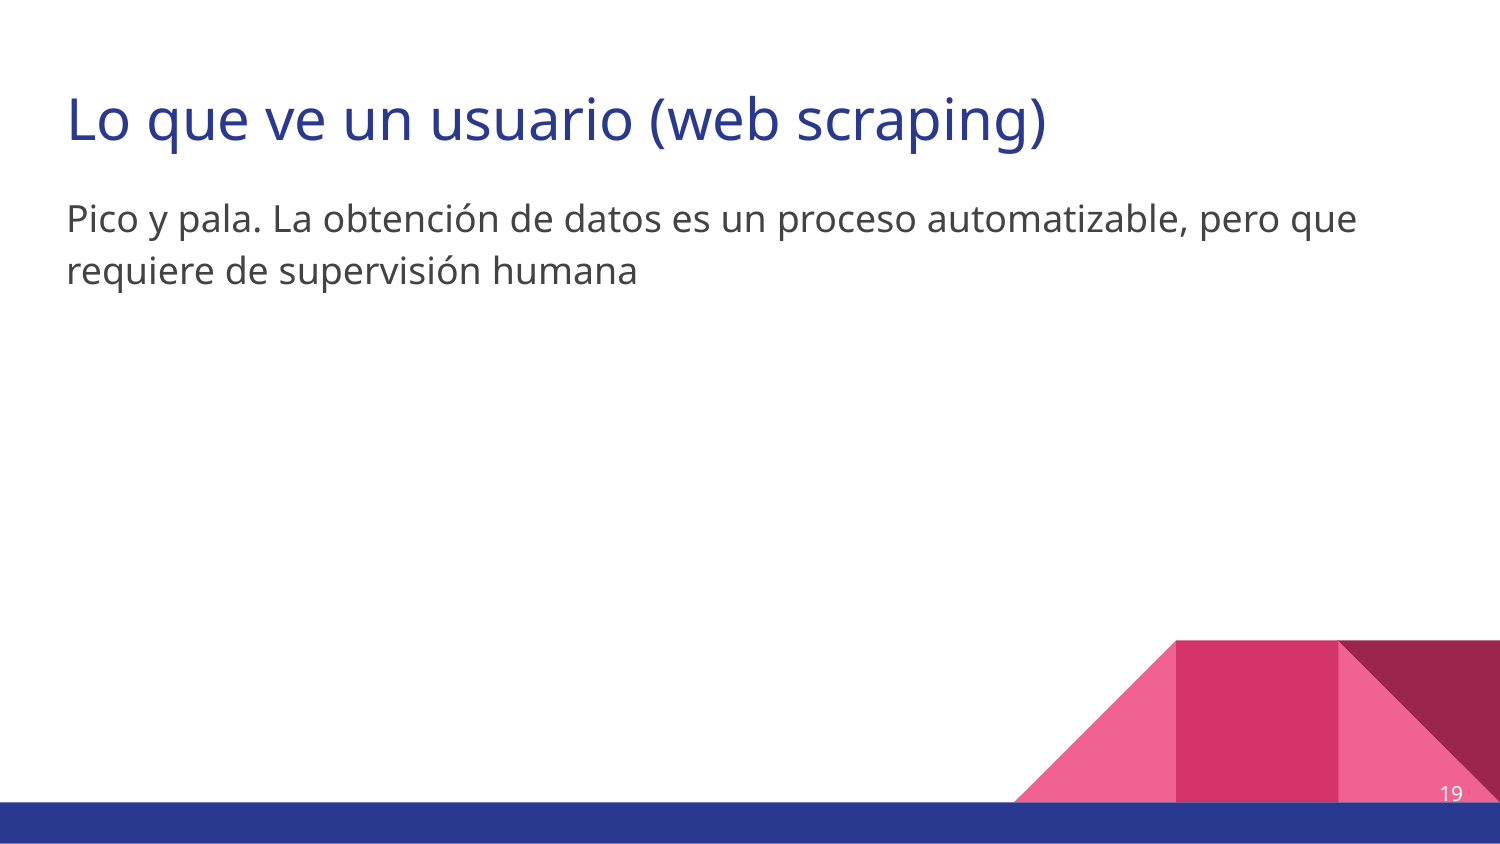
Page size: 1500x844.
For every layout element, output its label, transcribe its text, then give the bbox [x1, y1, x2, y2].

title Lo que ve un usuario (web scraping) [51, 67, 1500, 167]
slide_number ‹#› [1387, 762, 1478, 828]
list Pico y pala. La obtención de datos es un proceso automatizable, pero que requiere de supervisión humana [51, 173, 1500, 671]
